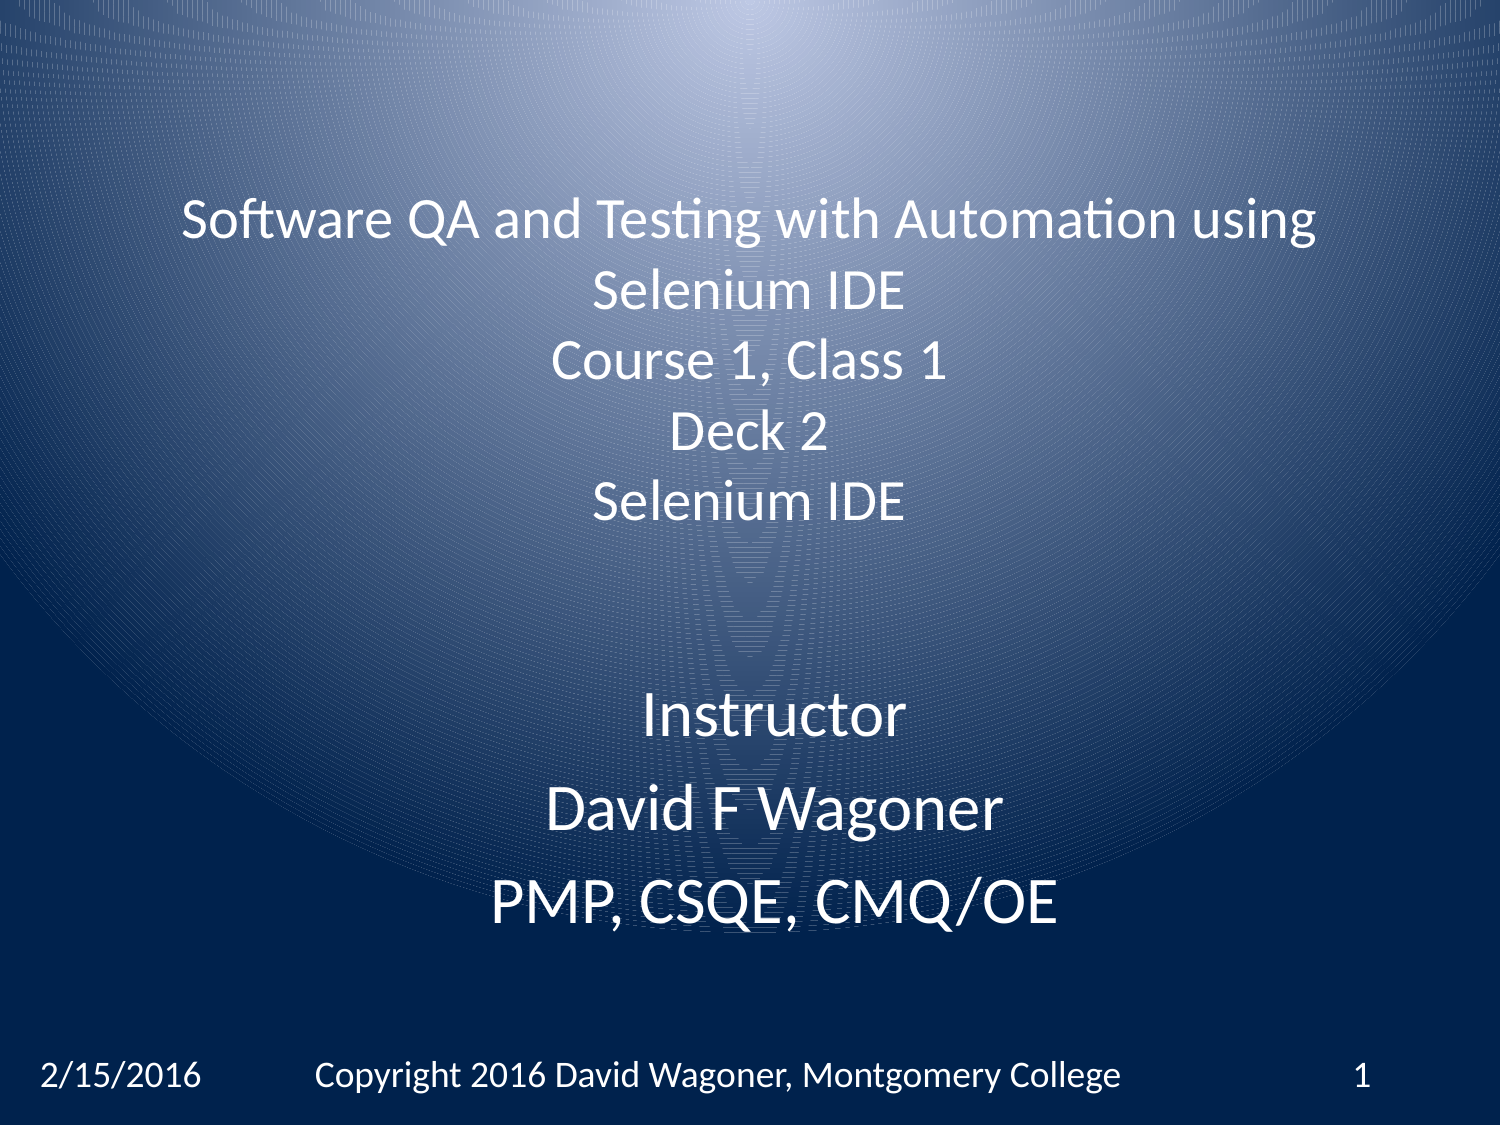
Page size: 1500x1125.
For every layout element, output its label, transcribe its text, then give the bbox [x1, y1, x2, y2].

slide_number 1 [1337, 1042, 1425, 1103]
text_box Instructor David F Wagoner PMP, CSQE, CMQ/OE [249, 662, 1300, 950]
title Software QA and Testing with Automation using Selenium IDE Course 1, Class 1 Deck 2 Selenium IDE [112, 99, 1388, 613]
footer Copyright 2016 David Wagoner, Montgomery College [300, 1042, 1163, 1103]
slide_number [24, 1042, 250, 1103]
